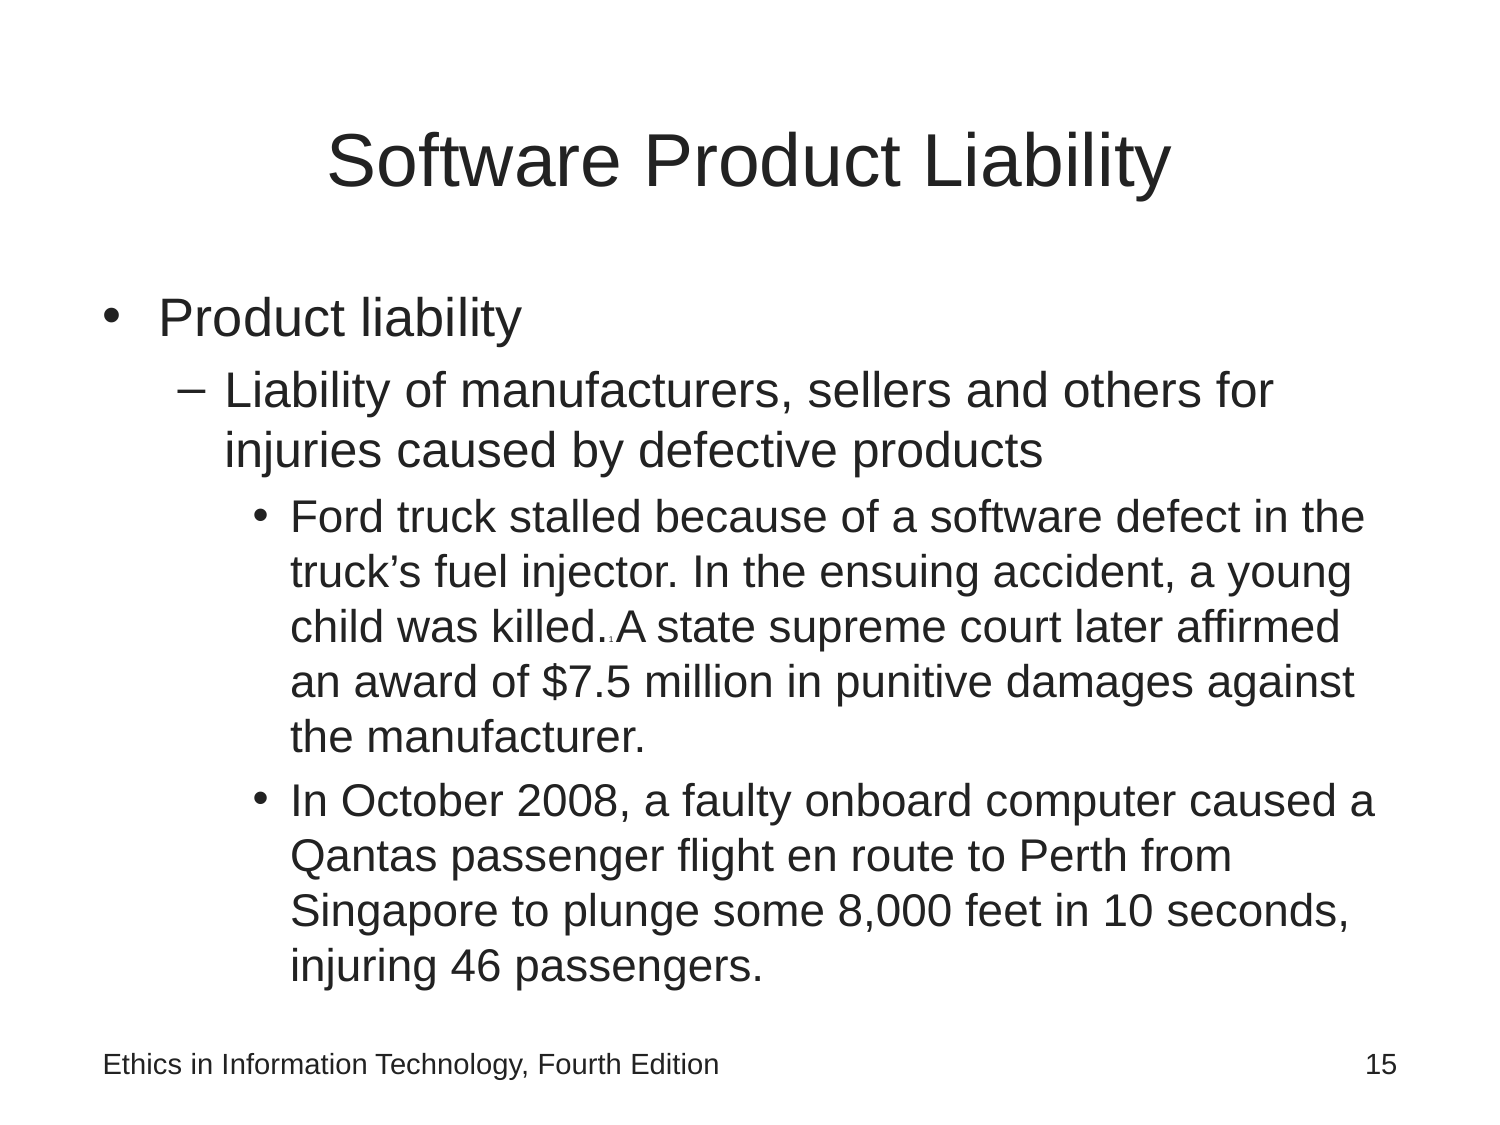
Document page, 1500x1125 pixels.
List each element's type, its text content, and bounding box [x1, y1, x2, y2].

title Software Product Liability [87, 62, 1413, 250]
list Product liability Liability of manufacturers, sellers and others for injuries caused by defective products Ford truck stalled because of a software defect in the truck’s fuel injector. In the ensuing accident, a young child was killed.1 A state supreme court later affirmed an award of $7.5 million in punitive damages against the manufacturer. In October 2008, a faulty onboard computer caused a Qantas passenger flight en route to Perth from Singapore to plunge some 8,000 feet in 10 seconds, injuring 46 passengers. [87, 275, 1413, 1025]
text_box Ethics in Information Technology, Fourth Edition [87, 1037, 1299, 1100]
text_box 15 [1299, 1037, 1413, 1100]
